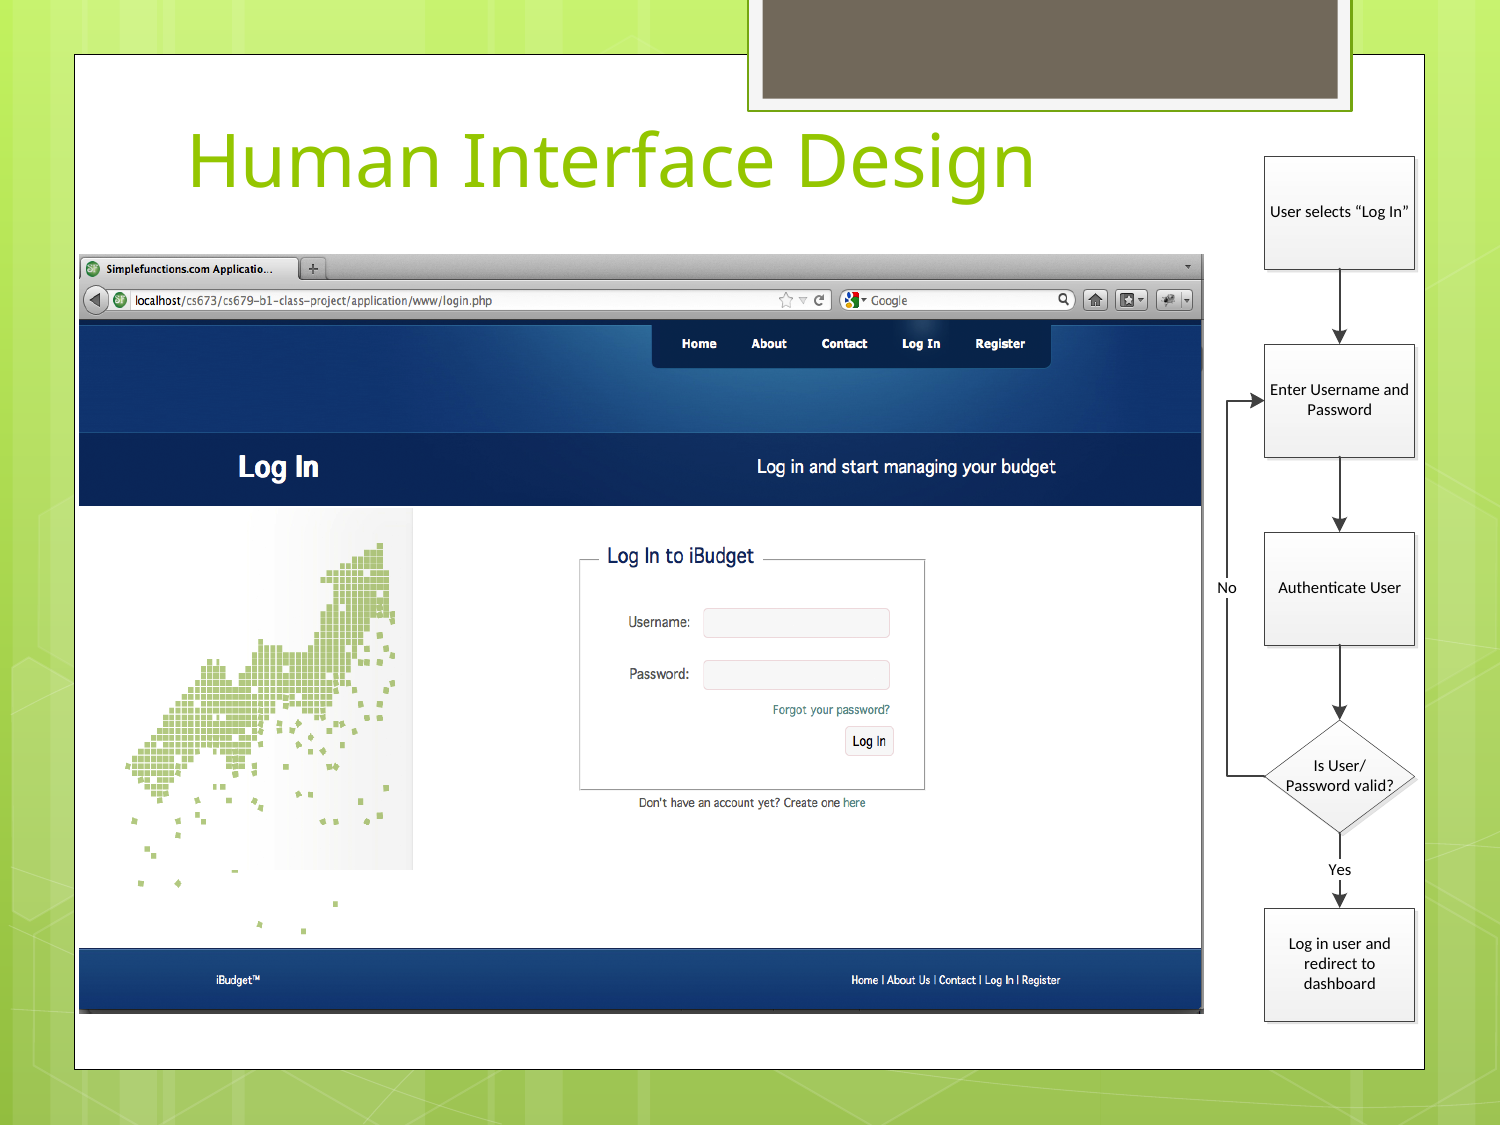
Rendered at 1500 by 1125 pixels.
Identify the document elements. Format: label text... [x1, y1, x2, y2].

title Human Interface Design [171, 105, 1324, 210]
picture [78, 254, 1183, 1014]
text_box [1183, 152, 1422, 1027]
